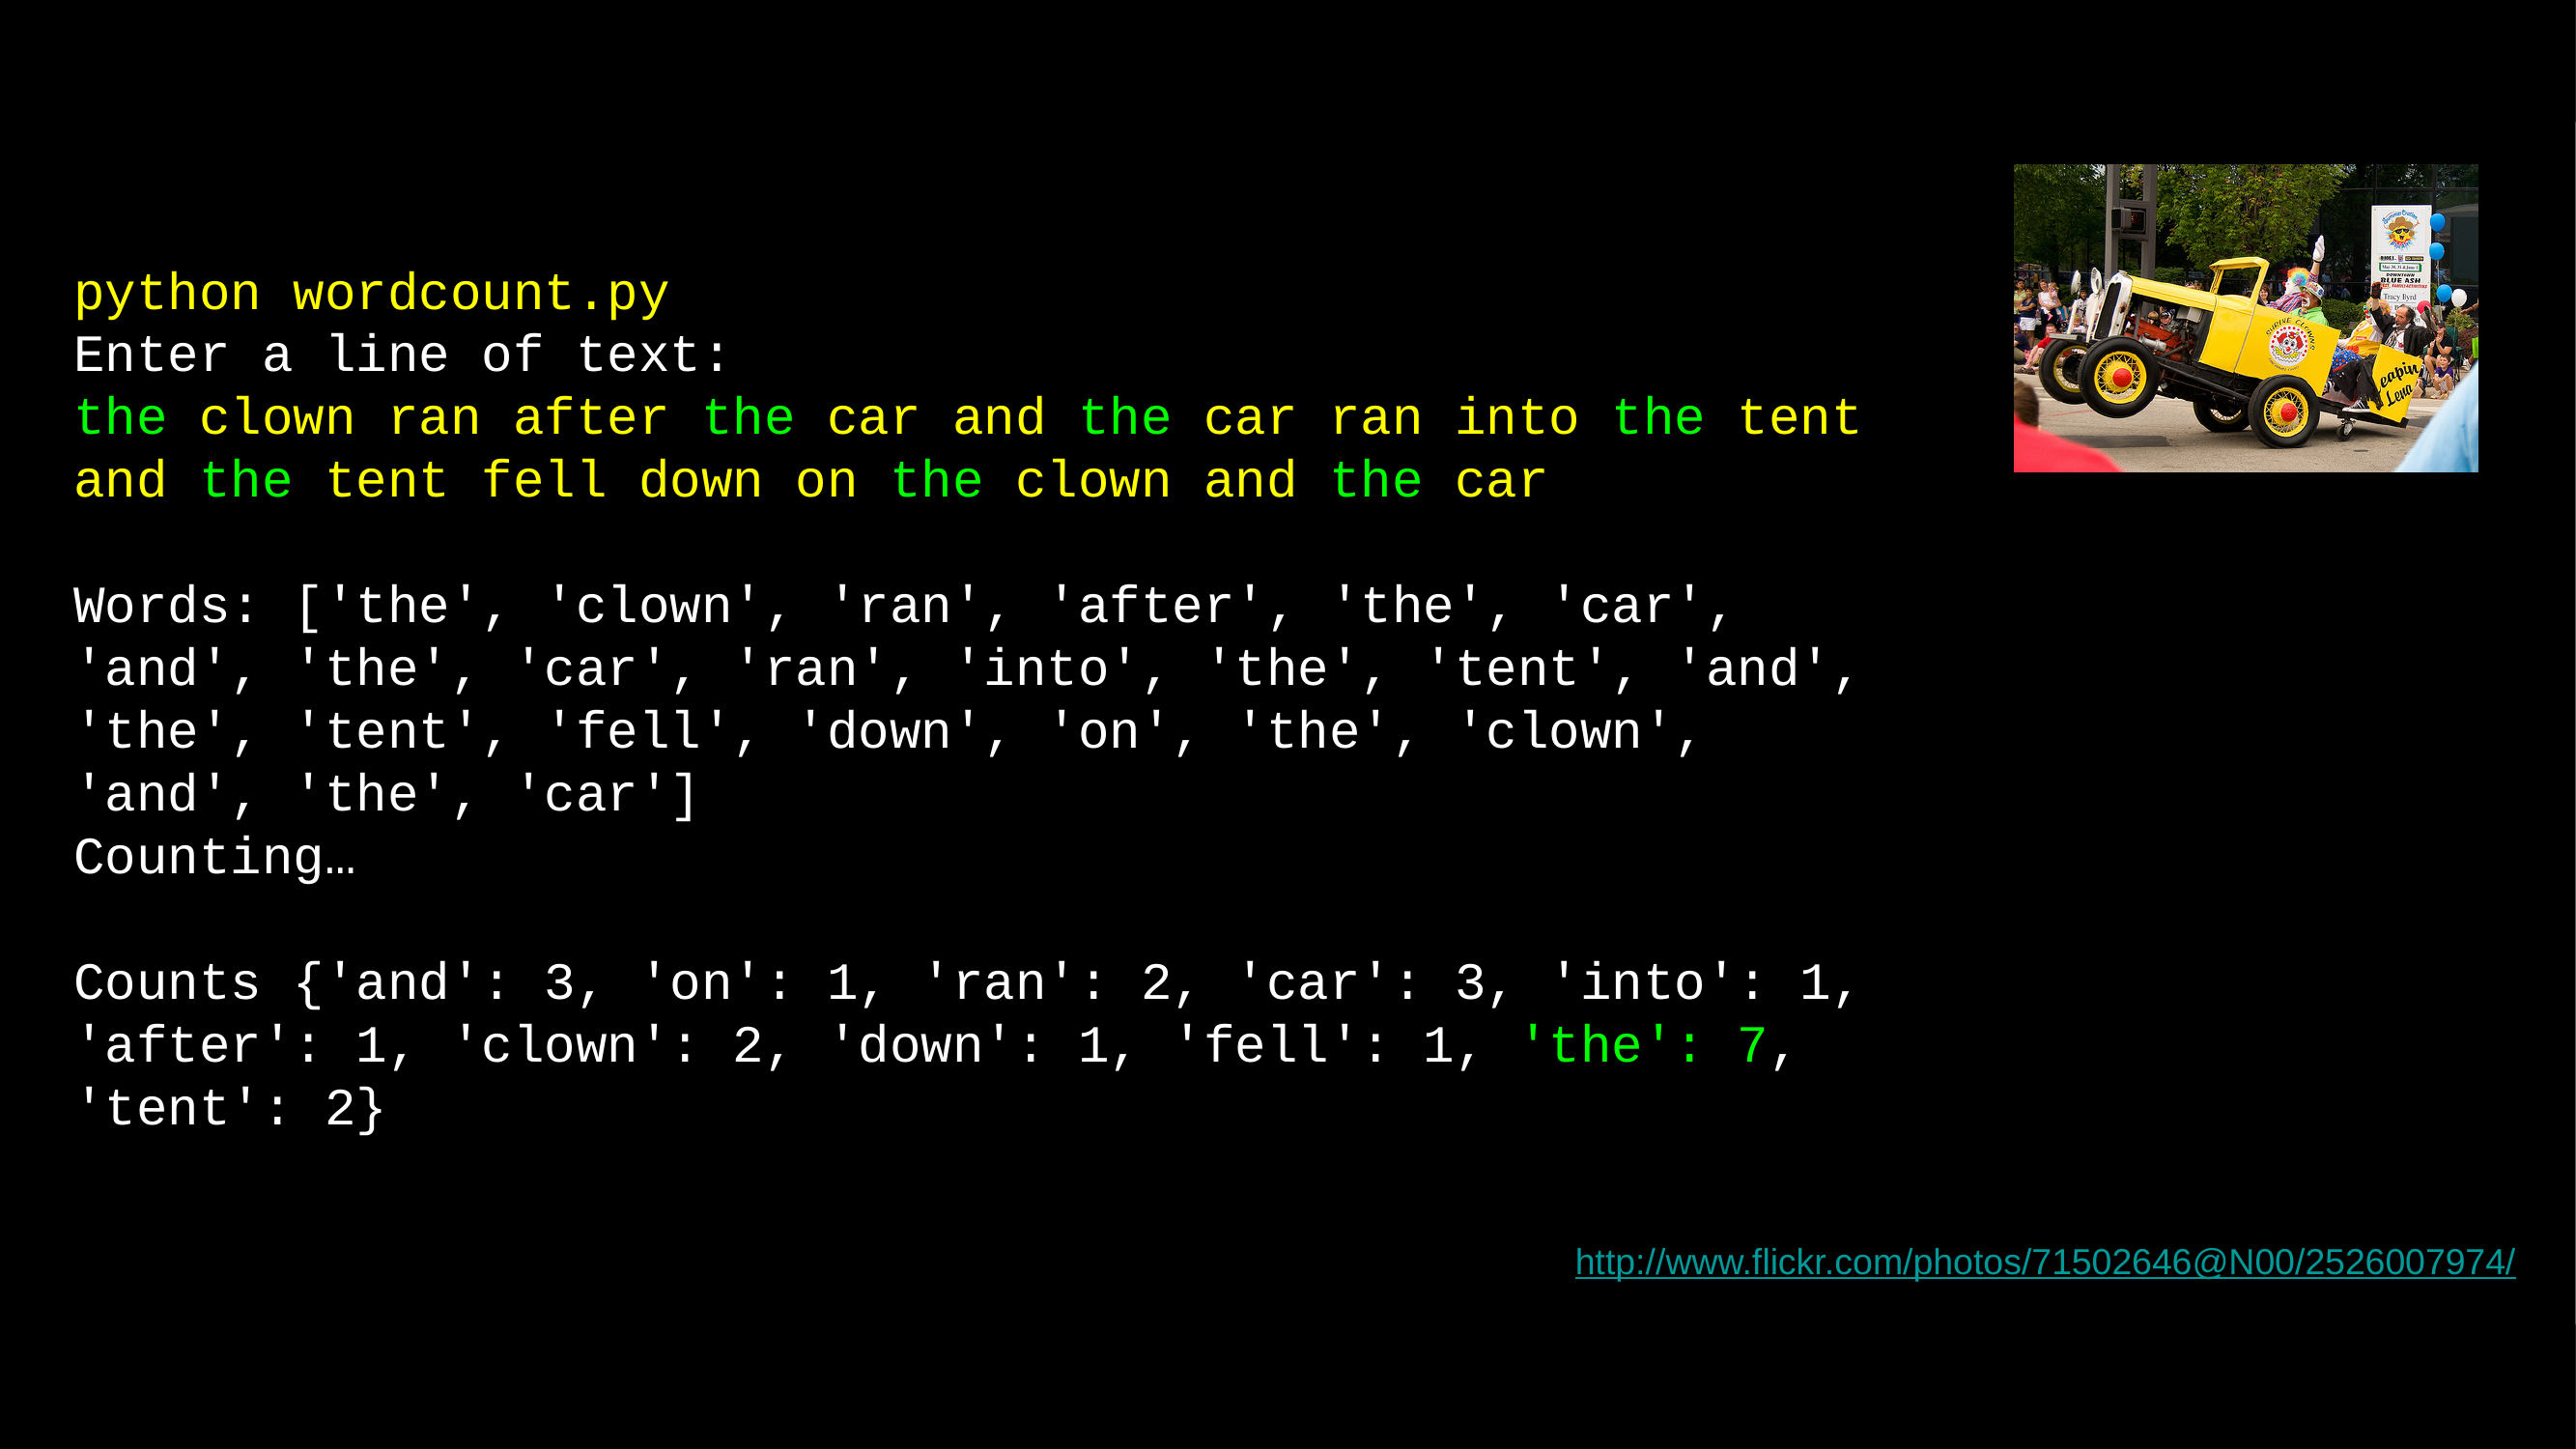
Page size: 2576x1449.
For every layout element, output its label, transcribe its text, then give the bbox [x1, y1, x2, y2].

picture [2014, 163, 2479, 473]
text_box http://www.flickr.com/photos/71502646@N00/2526007974/ [1498, 1224, 2576, 1296]
text_box python wordcount.py Enter a line of text: the clown ran after the car and the car ran into the tent and the tent fell down on the clown and the car Words: ['the', 'clown', 'ran', 'after', 'the', 'car', 'and', 'the', 'car', 'ran', 'into', 'the', 'tent', 'and', 'the', 'tent', 'fell', 'down', 'on', 'the', 'clown', 'and', 'the', 'car'] Counting… Counts {'and': 3, 'on': 1, 'ran': 2, 'car': 3, 'into': 1, 'after': 1, 'clown': 2, 'down': 1, 'fell': 1, 'the': 7, 'tent': 2} [73, 192, 1906, 1200]
